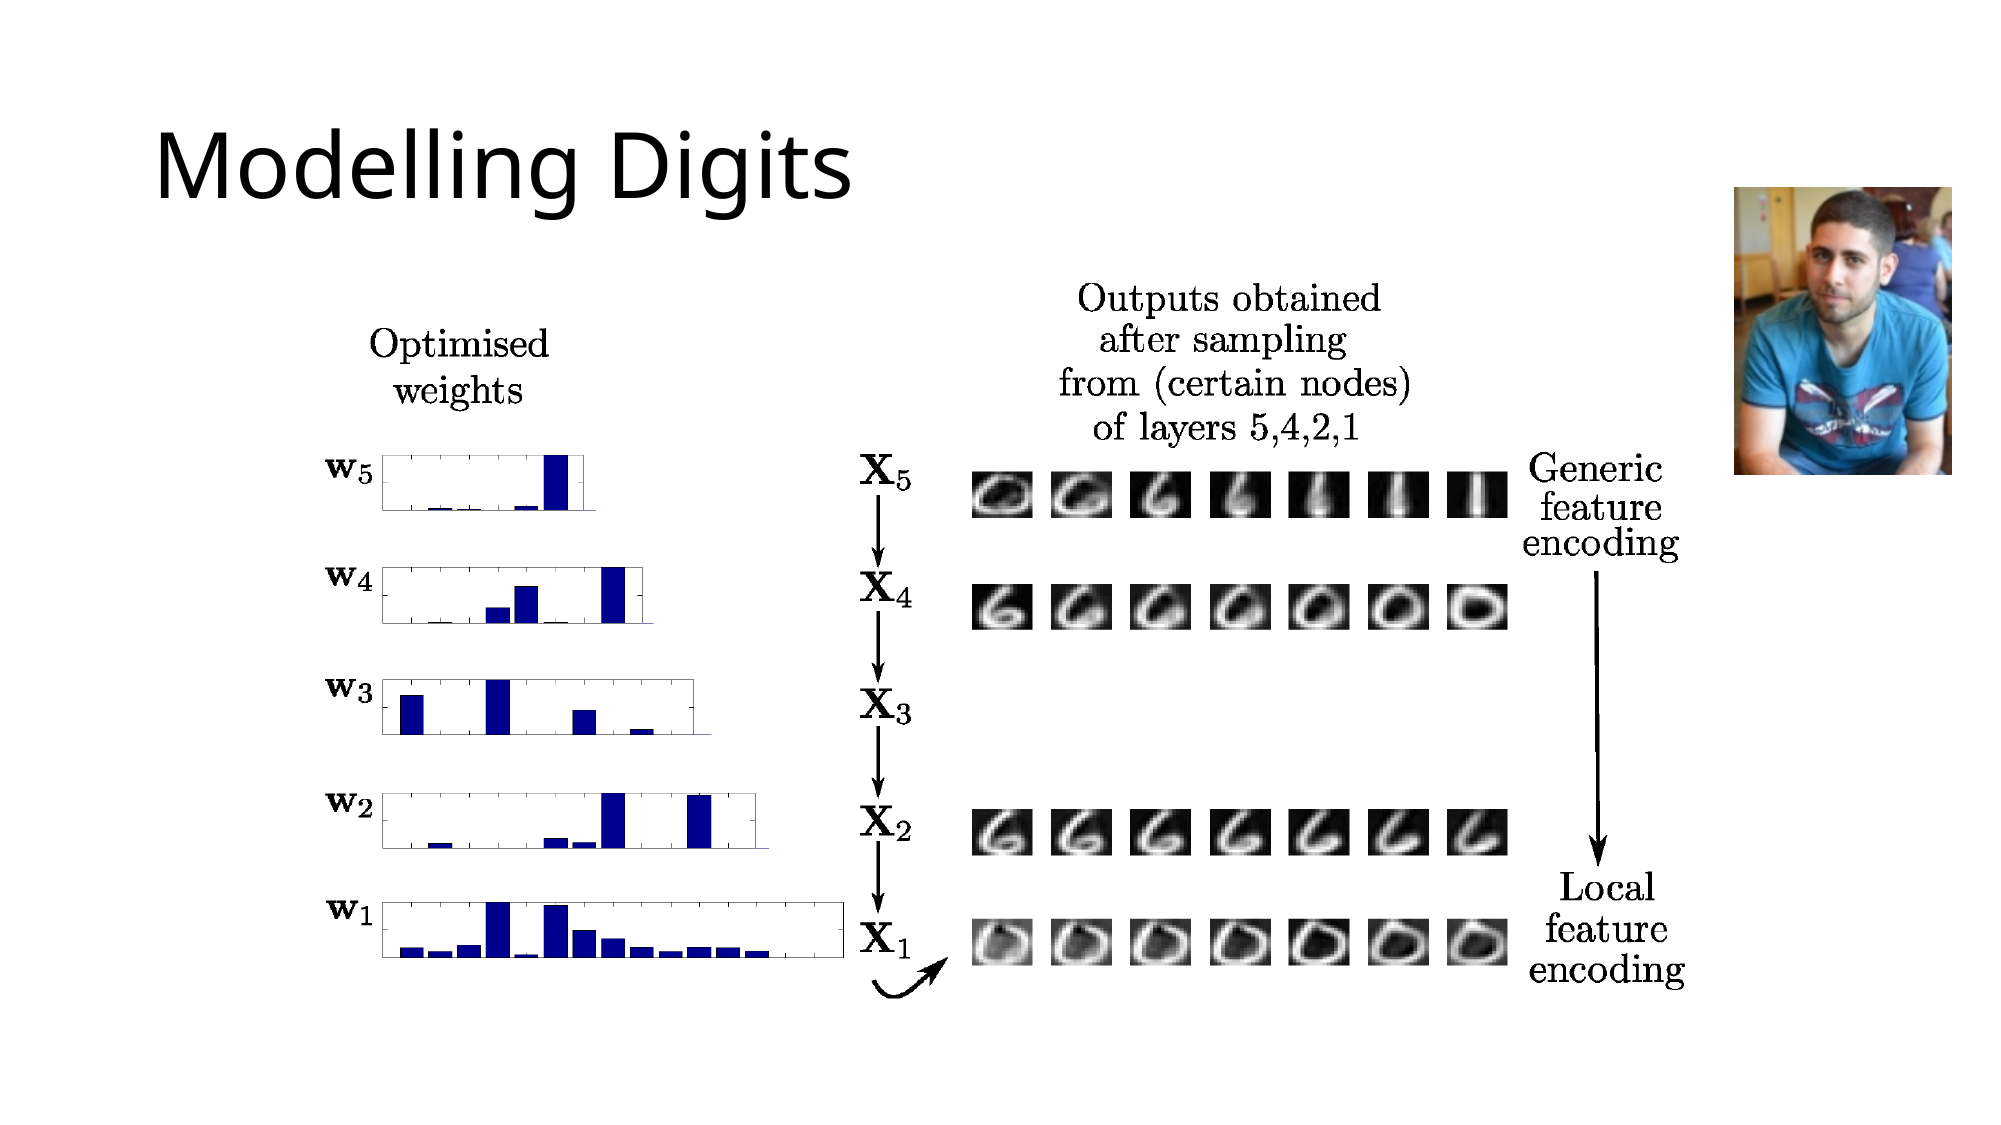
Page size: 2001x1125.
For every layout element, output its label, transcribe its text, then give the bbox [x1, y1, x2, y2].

title Modelling Digits [137, 59, 1863, 278]
picture [1734, 187, 1952, 475]
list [265, 257, 1735, 1043]
